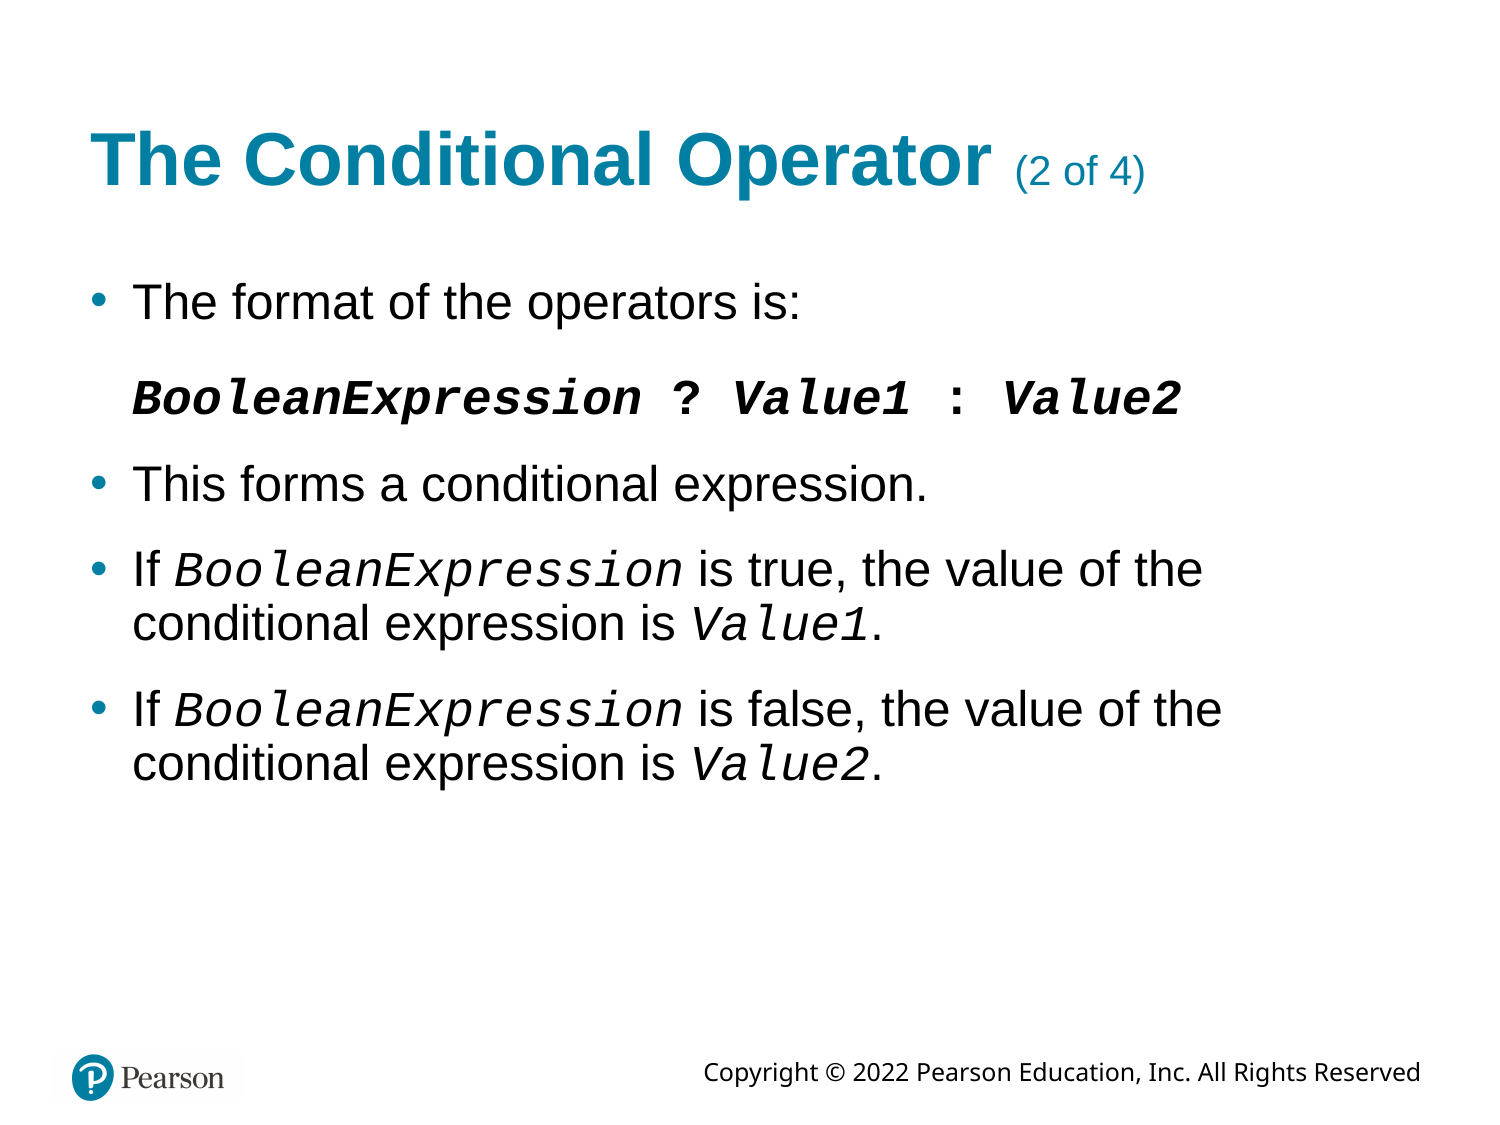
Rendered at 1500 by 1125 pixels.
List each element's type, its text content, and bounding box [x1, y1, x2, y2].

list BooleanExpression ? Value1 : Value2 [75, 350, 1245, 433]
list The format of the operators is: [75, 254, 828, 339]
picture [51, 1053, 245, 1102]
title The Conditional Operator (2 of 4) [75, 35, 1425, 216]
list This forms a conditional expression. If BooleanExpression is true, the value of the conditional expression is Value1. If BooleanExpression is false, the value of the conditional expression is Value2. [75, 443, 1397, 907]
